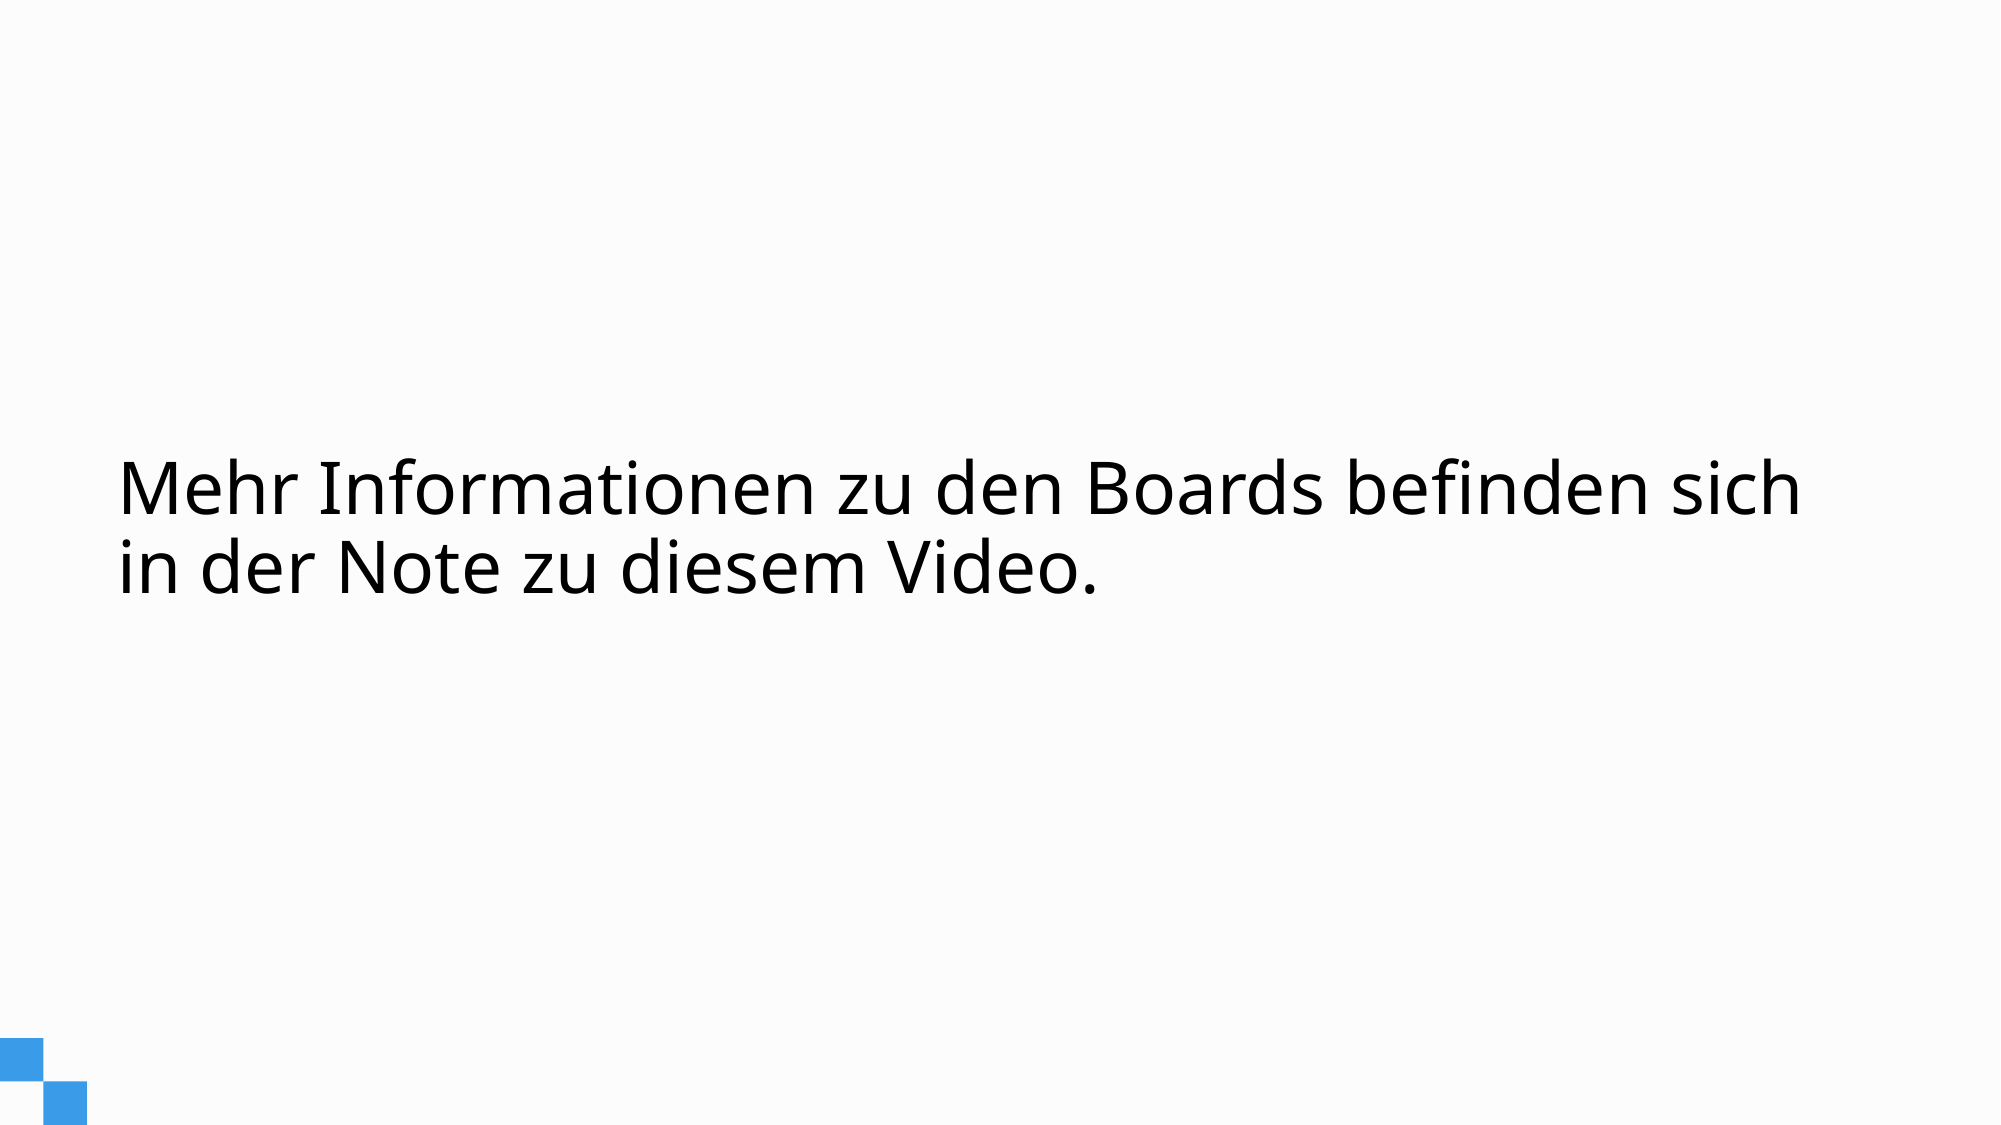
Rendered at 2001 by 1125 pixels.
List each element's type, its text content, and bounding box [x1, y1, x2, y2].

title Mehr Informationen zu den Boards befinden sich in der Note zu diesem Video. [102, 444, 1828, 512]
